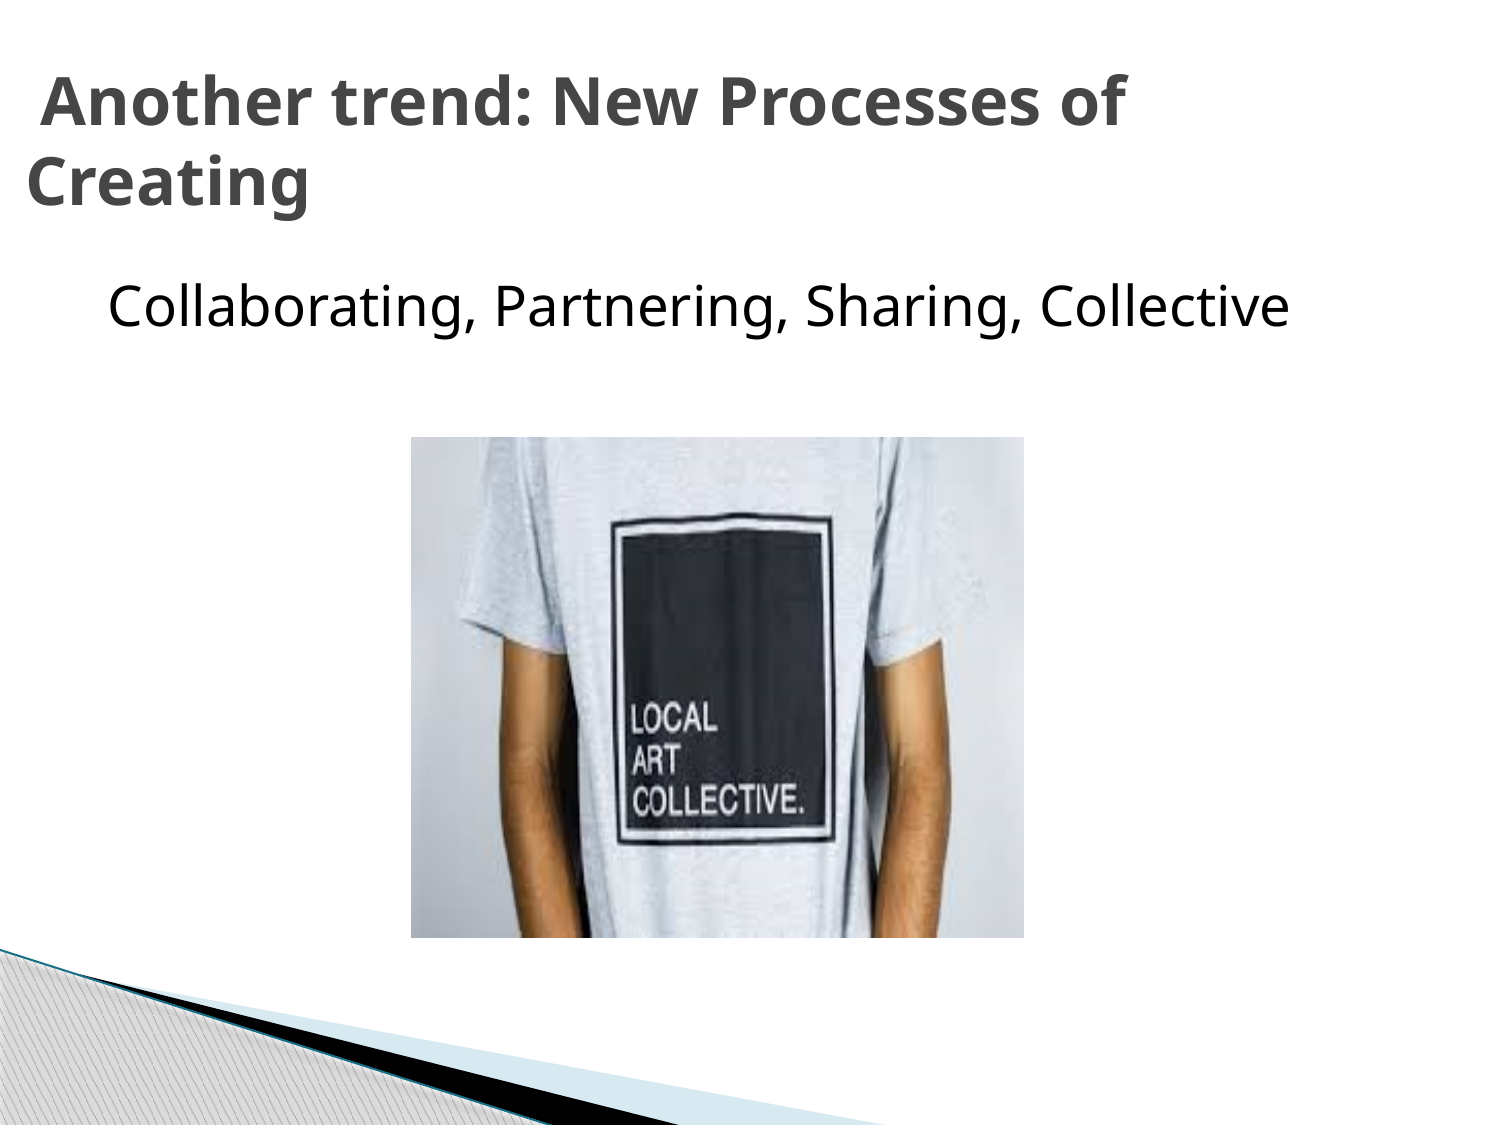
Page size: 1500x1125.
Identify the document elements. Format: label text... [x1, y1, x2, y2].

text_box [10, 0, 475, 139]
picture [411, 437, 1025, 938]
title Another trend: New Processes of Creating [10, 45, 1425, 233]
list Collaborating, Partnering, Sharing, Collective [75, 262, 1425, 986]
